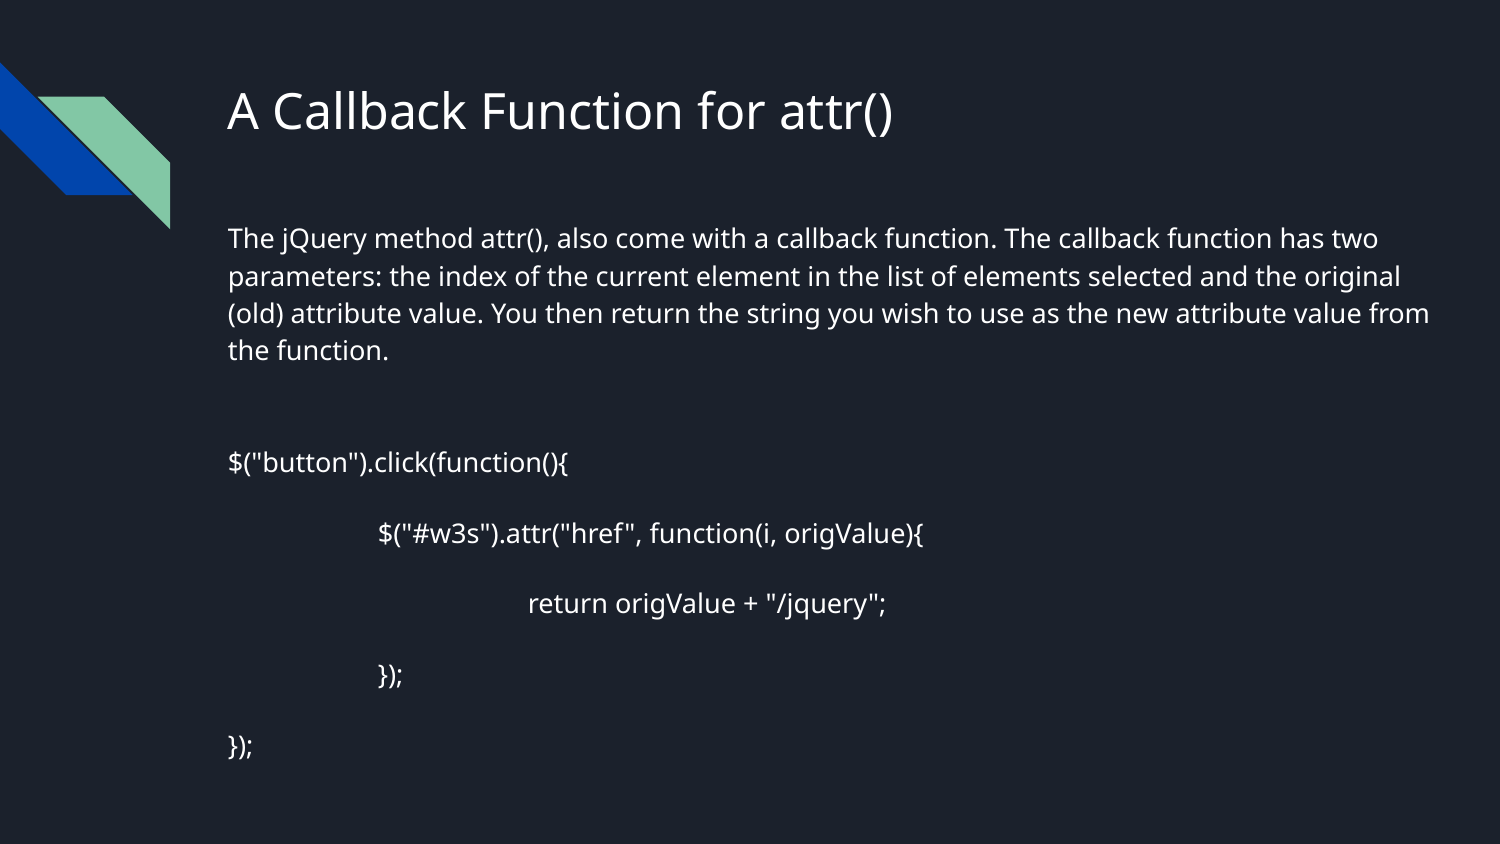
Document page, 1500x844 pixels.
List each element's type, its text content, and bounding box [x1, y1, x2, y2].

title A Callback Function for attr() [212, 64, 1368, 201]
list The jQuery method attr(), also come with a callback function. The callback function has two parameters: the index of the current element in the list of elements selected and the original (old) attribute value. You then return the string you wish to use as the new attribute value from the function. $("button").click(function(){ $("#w3s").attr("href", function(i, origValue){ return origValue + "/jquery"; }); }); [212, 201, 1449, 789]
